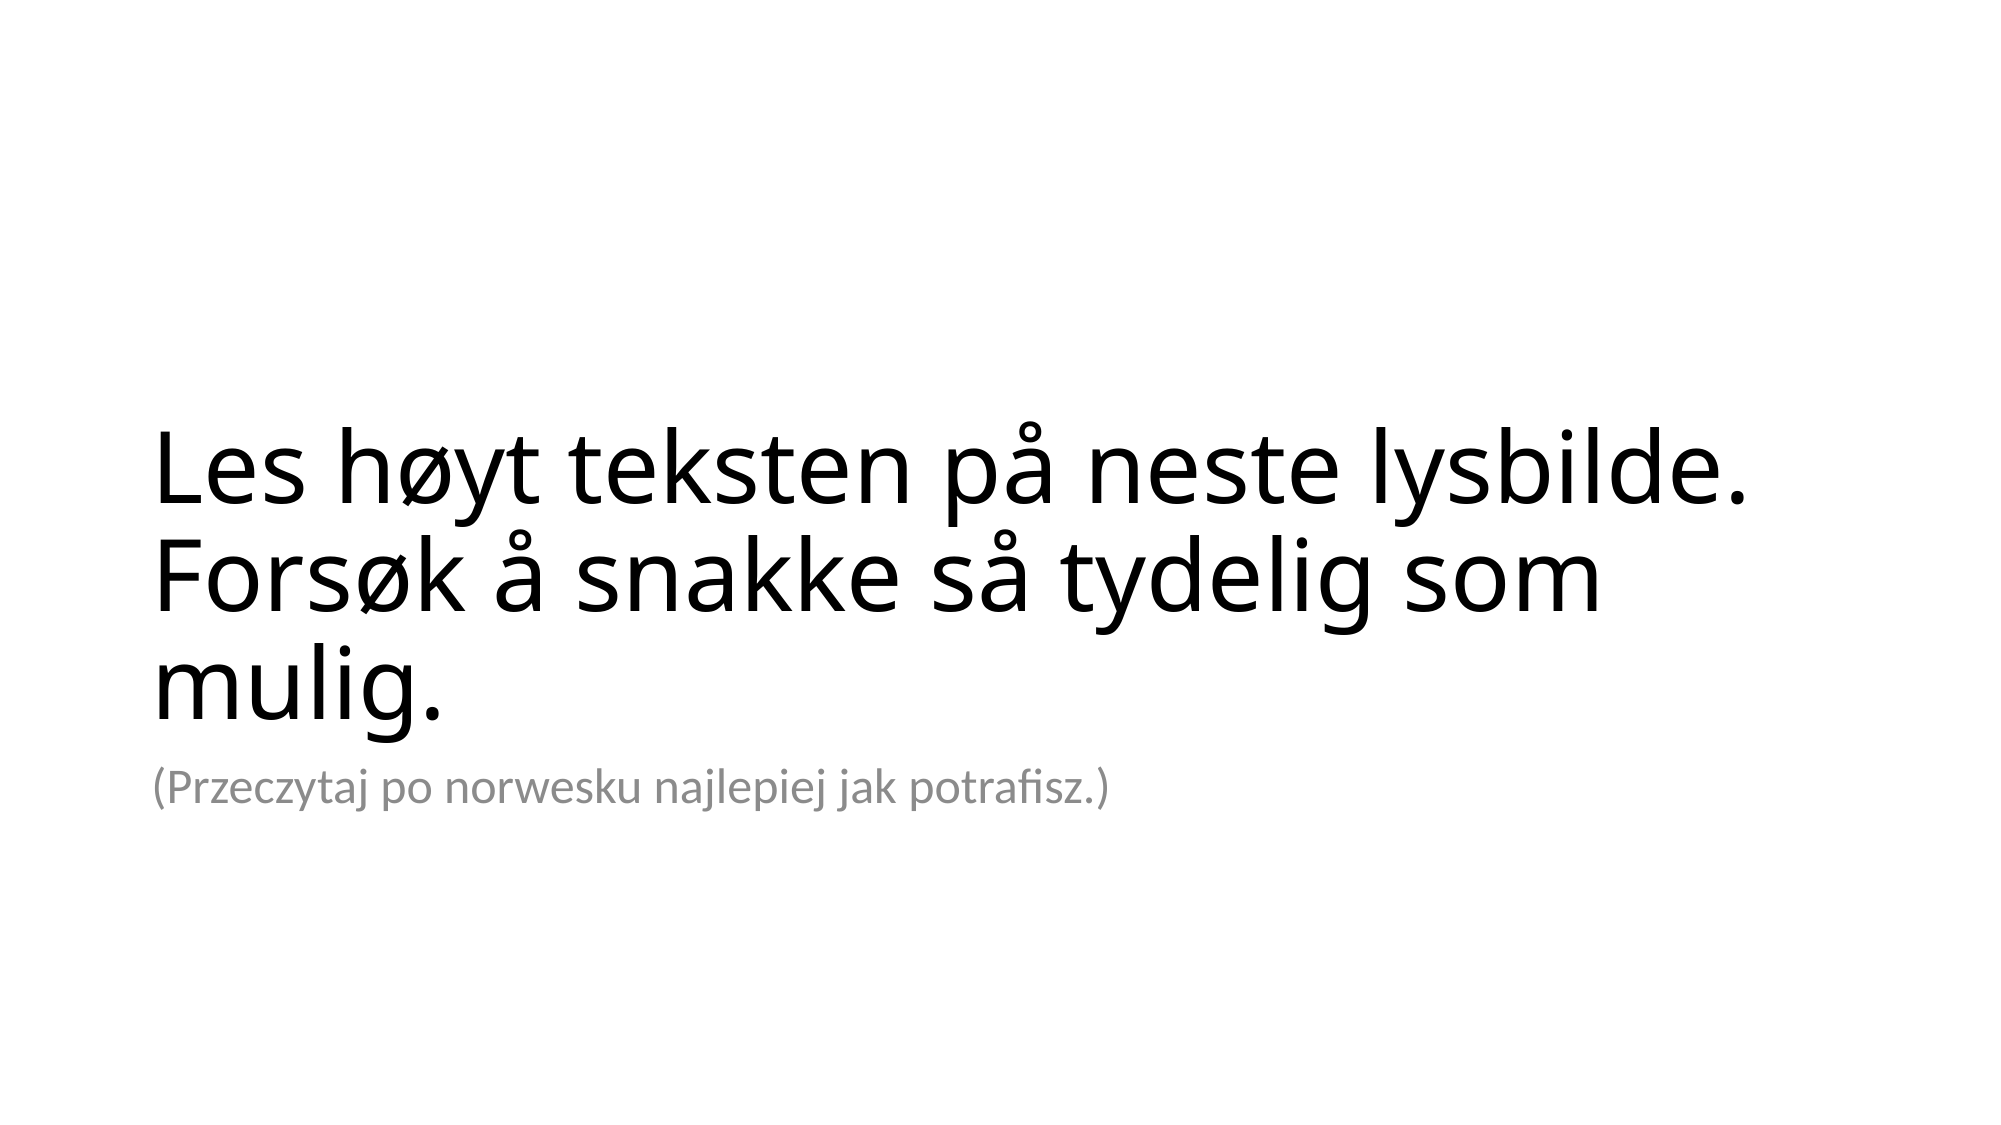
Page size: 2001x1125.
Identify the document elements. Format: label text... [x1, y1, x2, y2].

list (Przeczytaj po norwesku najlepiej jak potrafisz.) [136, 752, 1862, 999]
title Les høyt teksten på neste lysbilde. Forsøk å snakke så tydelig som mulig. [136, 280, 1862, 749]
